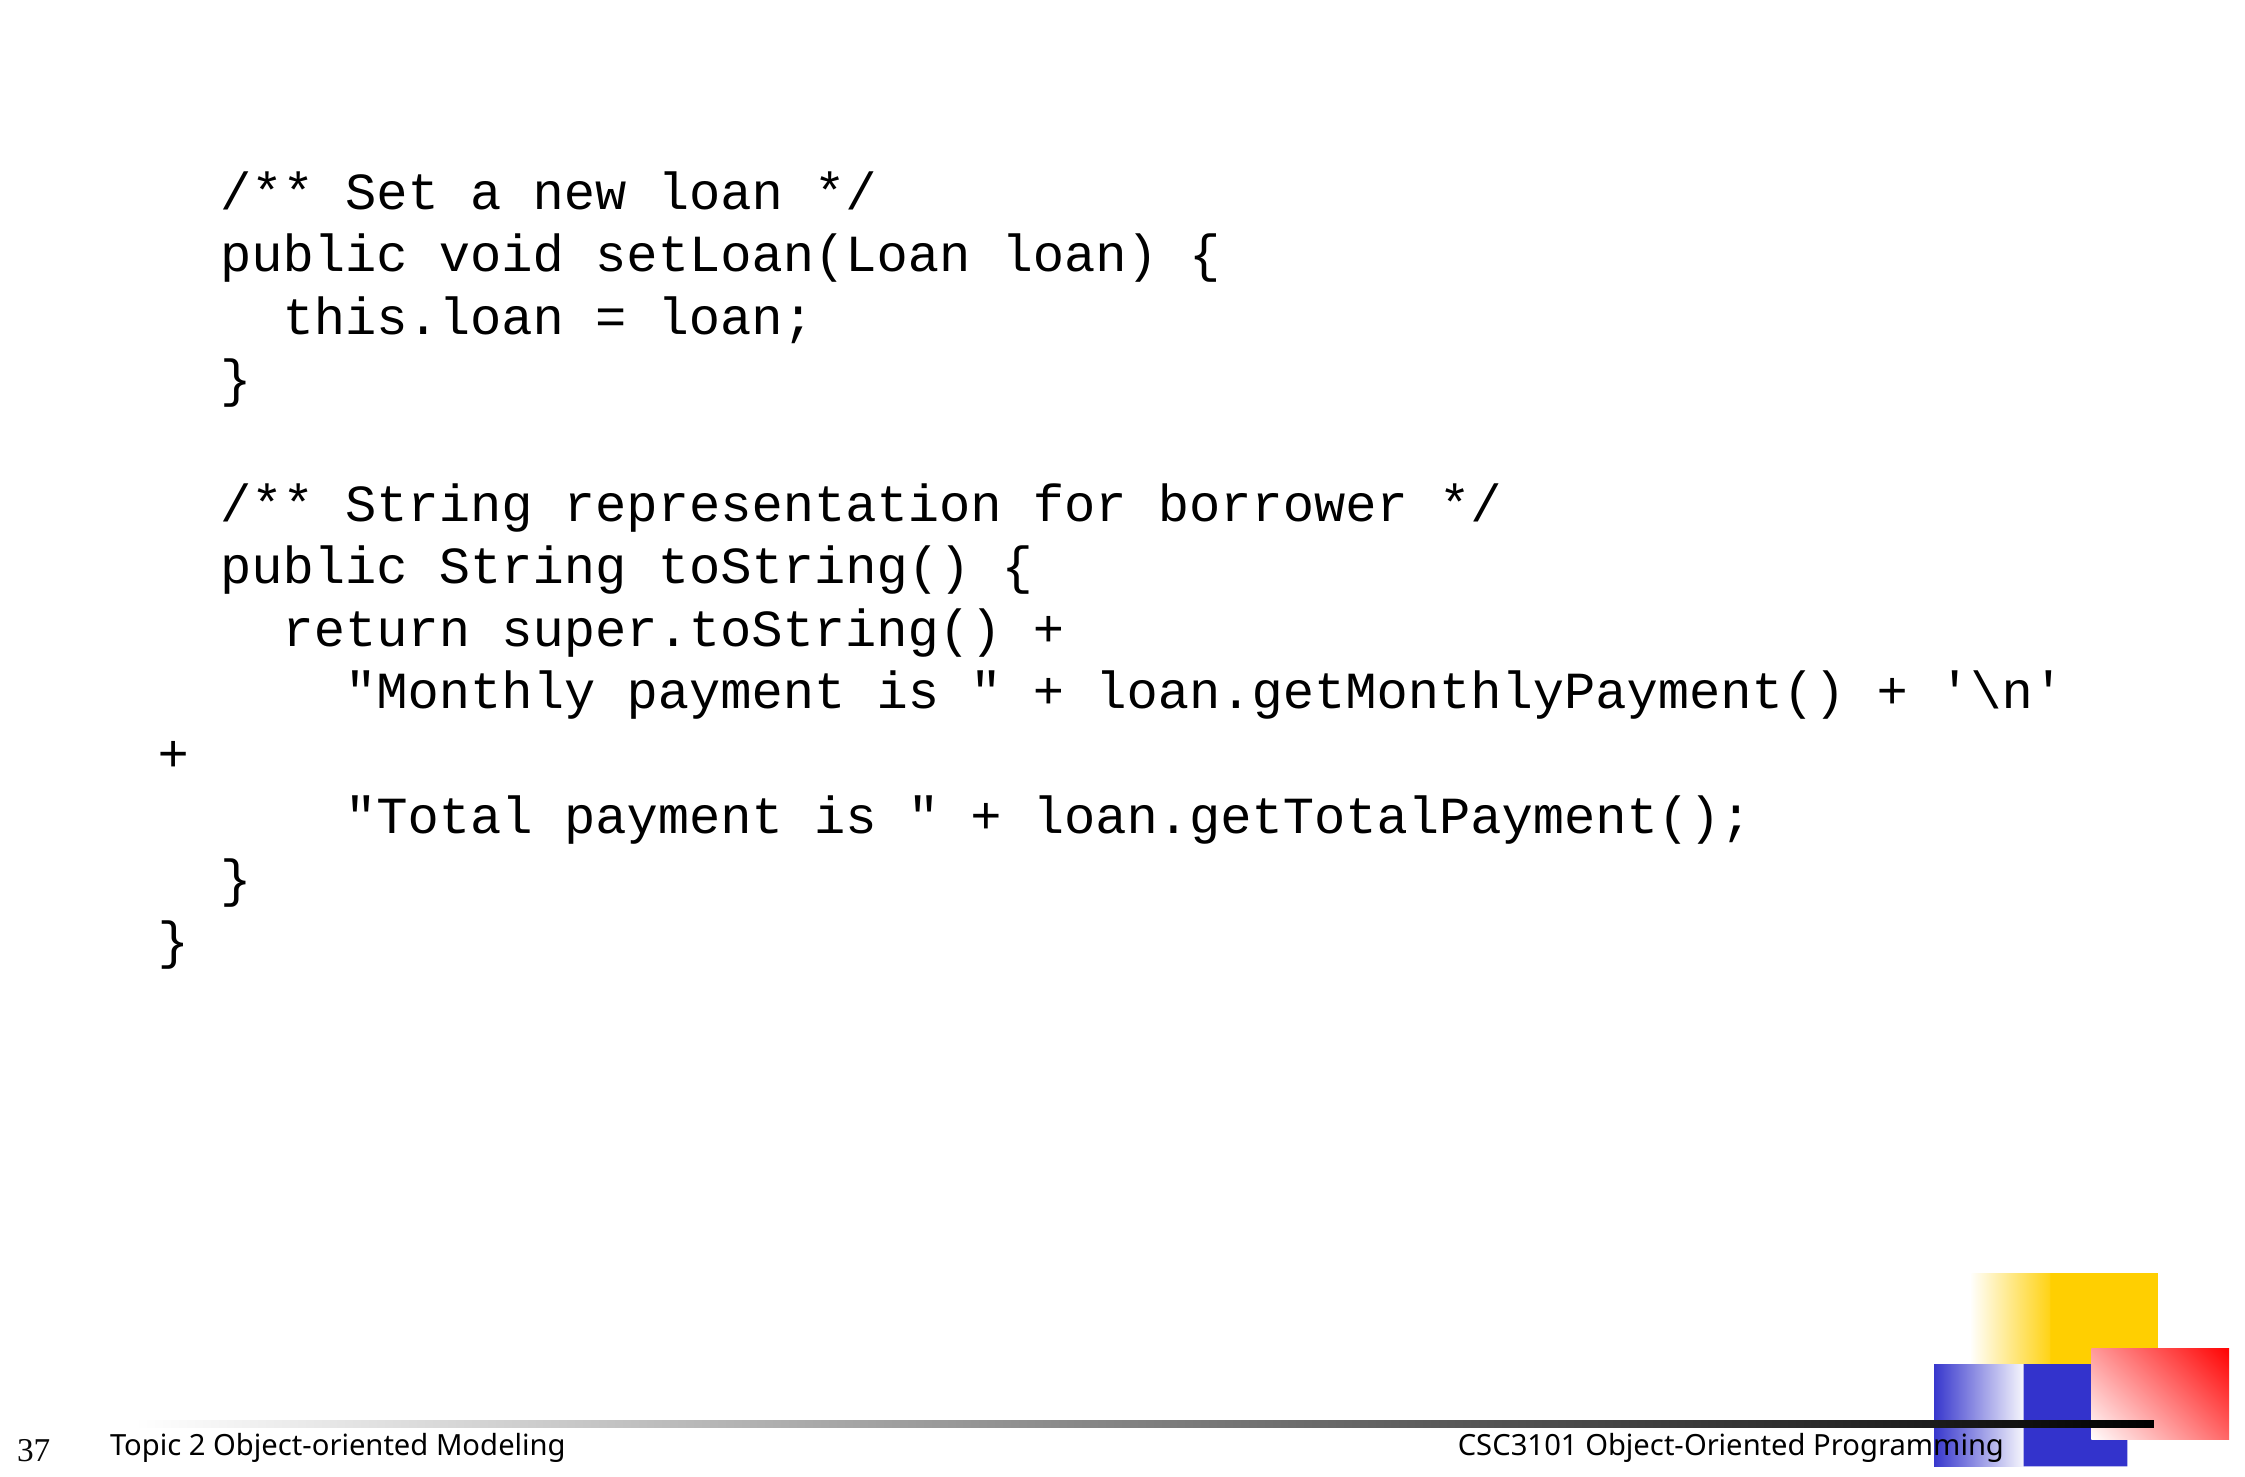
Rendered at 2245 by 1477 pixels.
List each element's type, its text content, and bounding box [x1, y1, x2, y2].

text_box /** Set a new loan */ public void setLoan(Loan loan) { this.loan = loan; } /** String representation for borrower */ public String toString() { return super.toString() + "Monthly payment is " + loan.getMonthlyPayment() + '\n' + "Total payment is " + loan.getTotalPayment(); } } [142, 87, 2132, 977]
